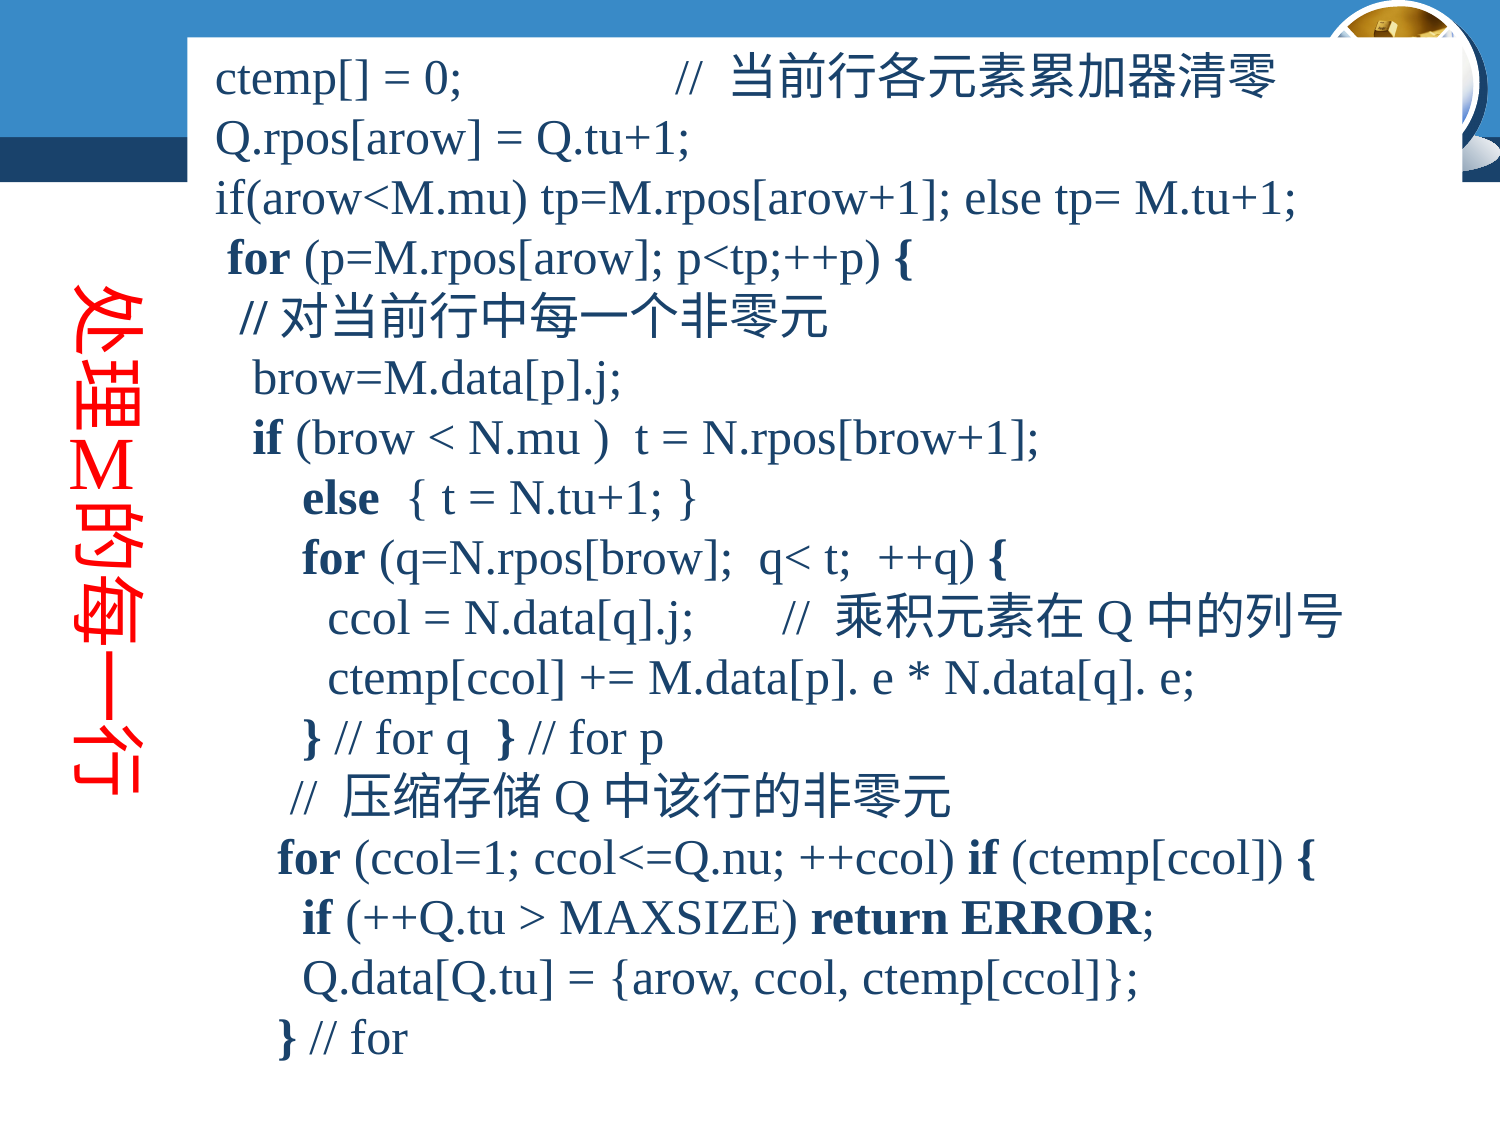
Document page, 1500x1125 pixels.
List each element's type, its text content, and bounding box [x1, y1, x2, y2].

text_box M [53, 407, 150, 512]
picture [1463, 47, 1474, 123]
text_box 处理 的每一行 [42, 267, 163, 808]
text_box ctemp[] = 0; // 当前行各元素累加器清零 Q.rpos[arow] = Q.tu+1; if(arow<M.mu) tp=M.rpos[arow+1]; else tp= M.tu+1; for (p=M.rpos[arow]; p<tp;++p) { //对当前行中每一个非零元 brow=M.data[p].j; if (brow < N.mu ) t = N.rpos[brow+1]; else { t = N.tu+1; } for (q=N.rpos[brow]; q< t; ++q) { ccol = N.data[q].j; // 乘积元素在Q中的列号 ctemp[ccol] += M.data[p]. e * N.data[q]. e; } // for q } // for p // 压缩存储Q中该行的非零元 for (ccol=1; ccol<=Q.nu; ++ccol) if (ctemp[ccol]) { if (++Q.tu > MAXSIZE) return ERROR; Q.data[Q.tu] = {arow, ccol, ctemp[ccol]}; } // for [187, 37, 1463, 1073]
picture [1338, 30, 1351, 37]
picture [1442, 29, 1457, 37]
picture [1347, 6, 1448, 37]
